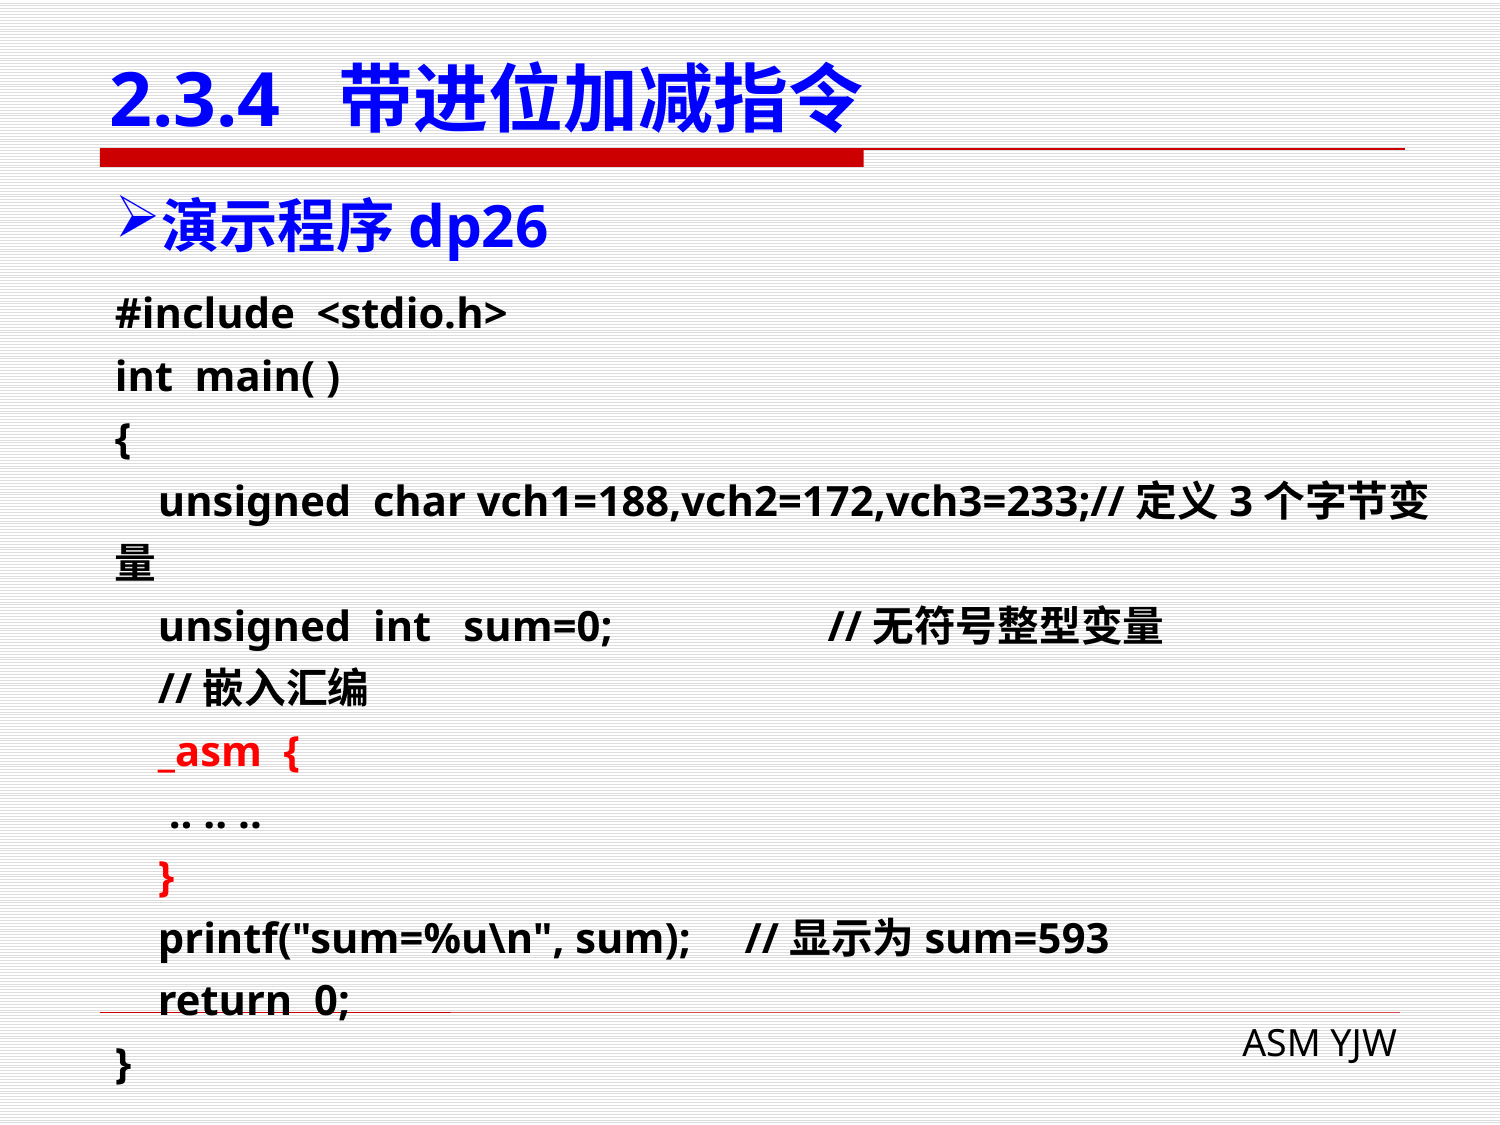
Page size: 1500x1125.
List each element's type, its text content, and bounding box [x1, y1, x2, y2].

text_box #include <stdio.h> int main( ) { unsigned char vch1=188,vch2=172,vch3=233;//定义3个字节变量 unsigned int sum=0; //无符号整型变量 //嵌入汇编 _asm { .. .. .. } printf("sum=%u\n", sum); //显示为sum=593 return 0; } [100, 267, 1460, 1095]
text_box 演示程序dp26 [100, 181, 1400, 267]
title 2.3.4 带进位加减指令 [94, 50, 1407, 149]
